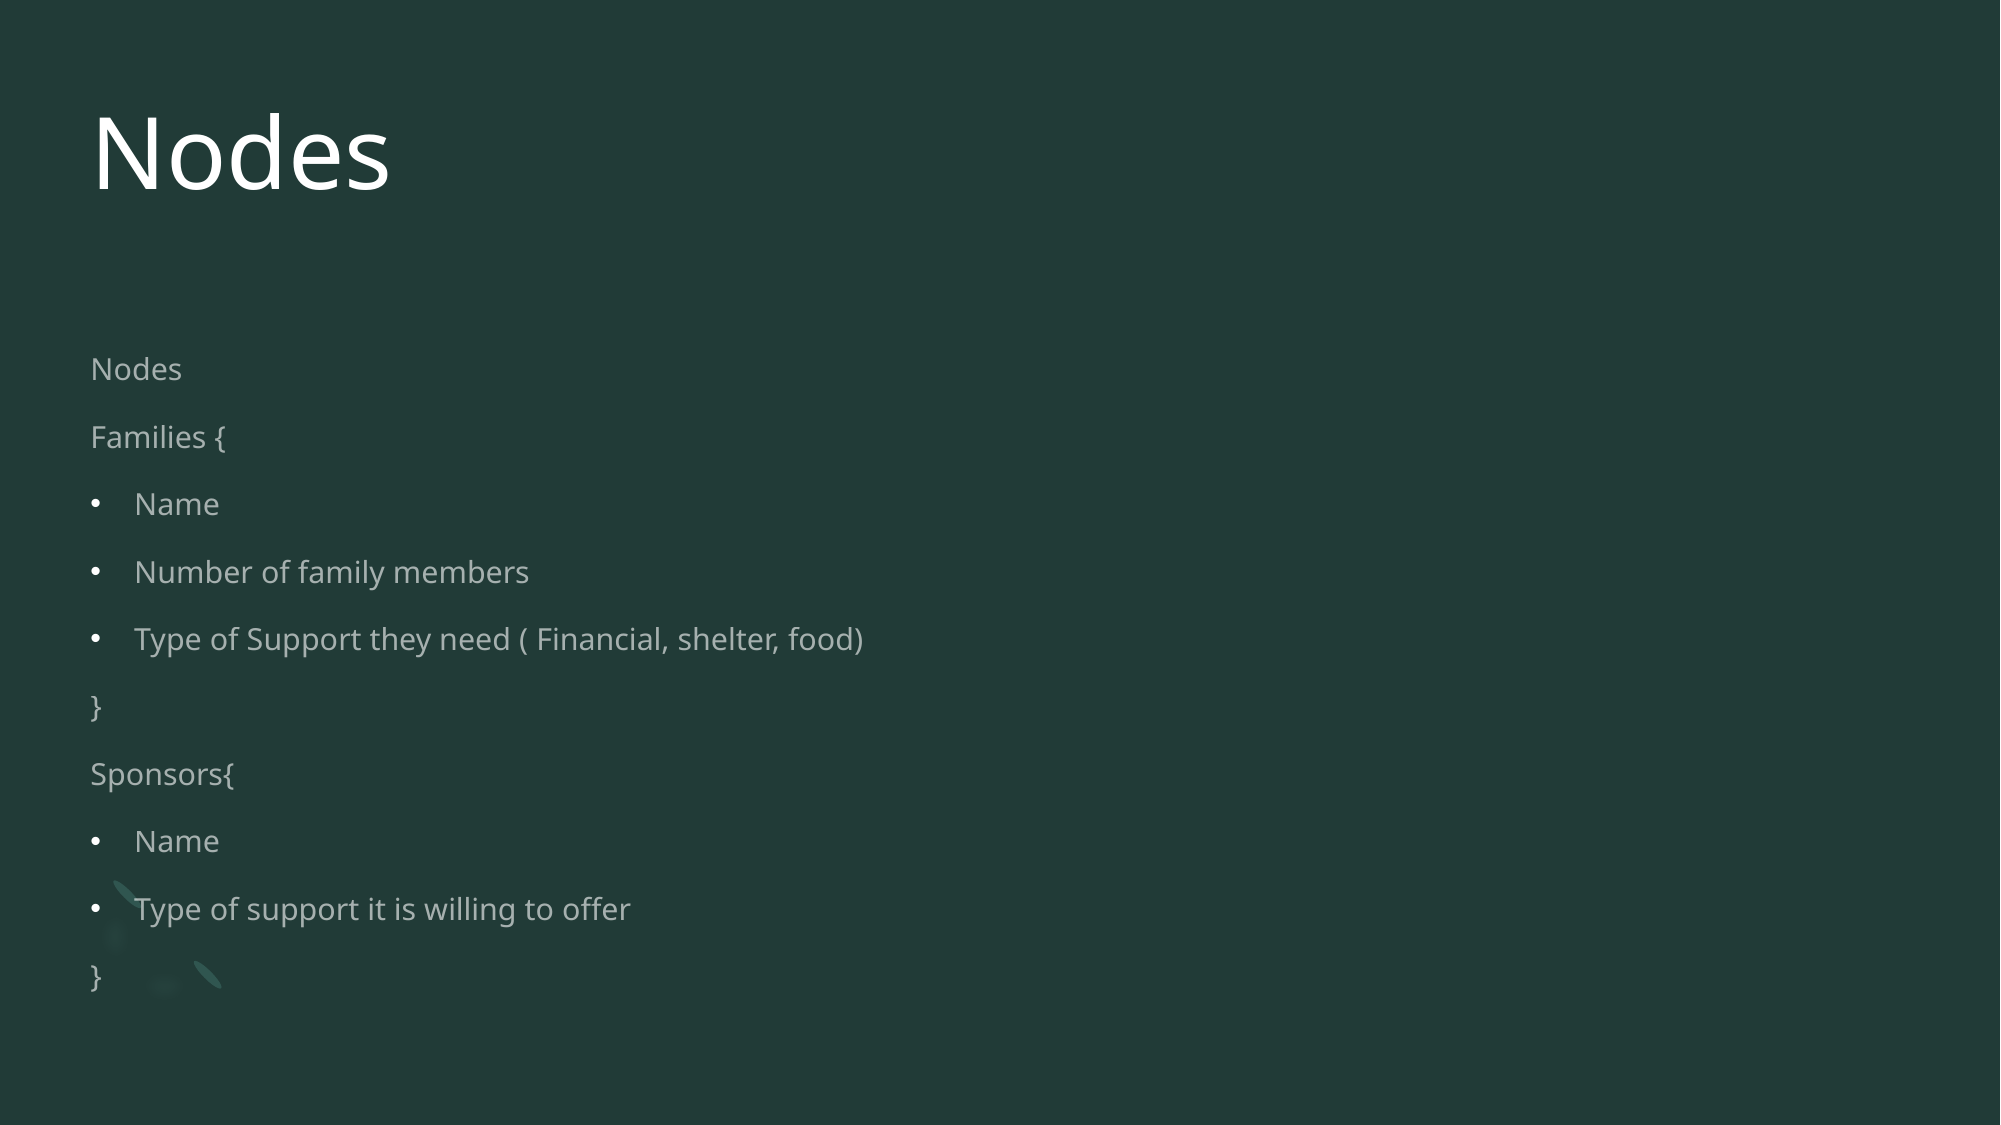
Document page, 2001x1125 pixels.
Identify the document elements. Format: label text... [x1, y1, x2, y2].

title Nodes [90, 90, 1910, 309]
list Nodes Families { Name Number of family members Type of Support they need ( Financial, shelter, food) } Sponsors{ Name Type of support it is willing to offer } [90, 346, 1910, 1000]
